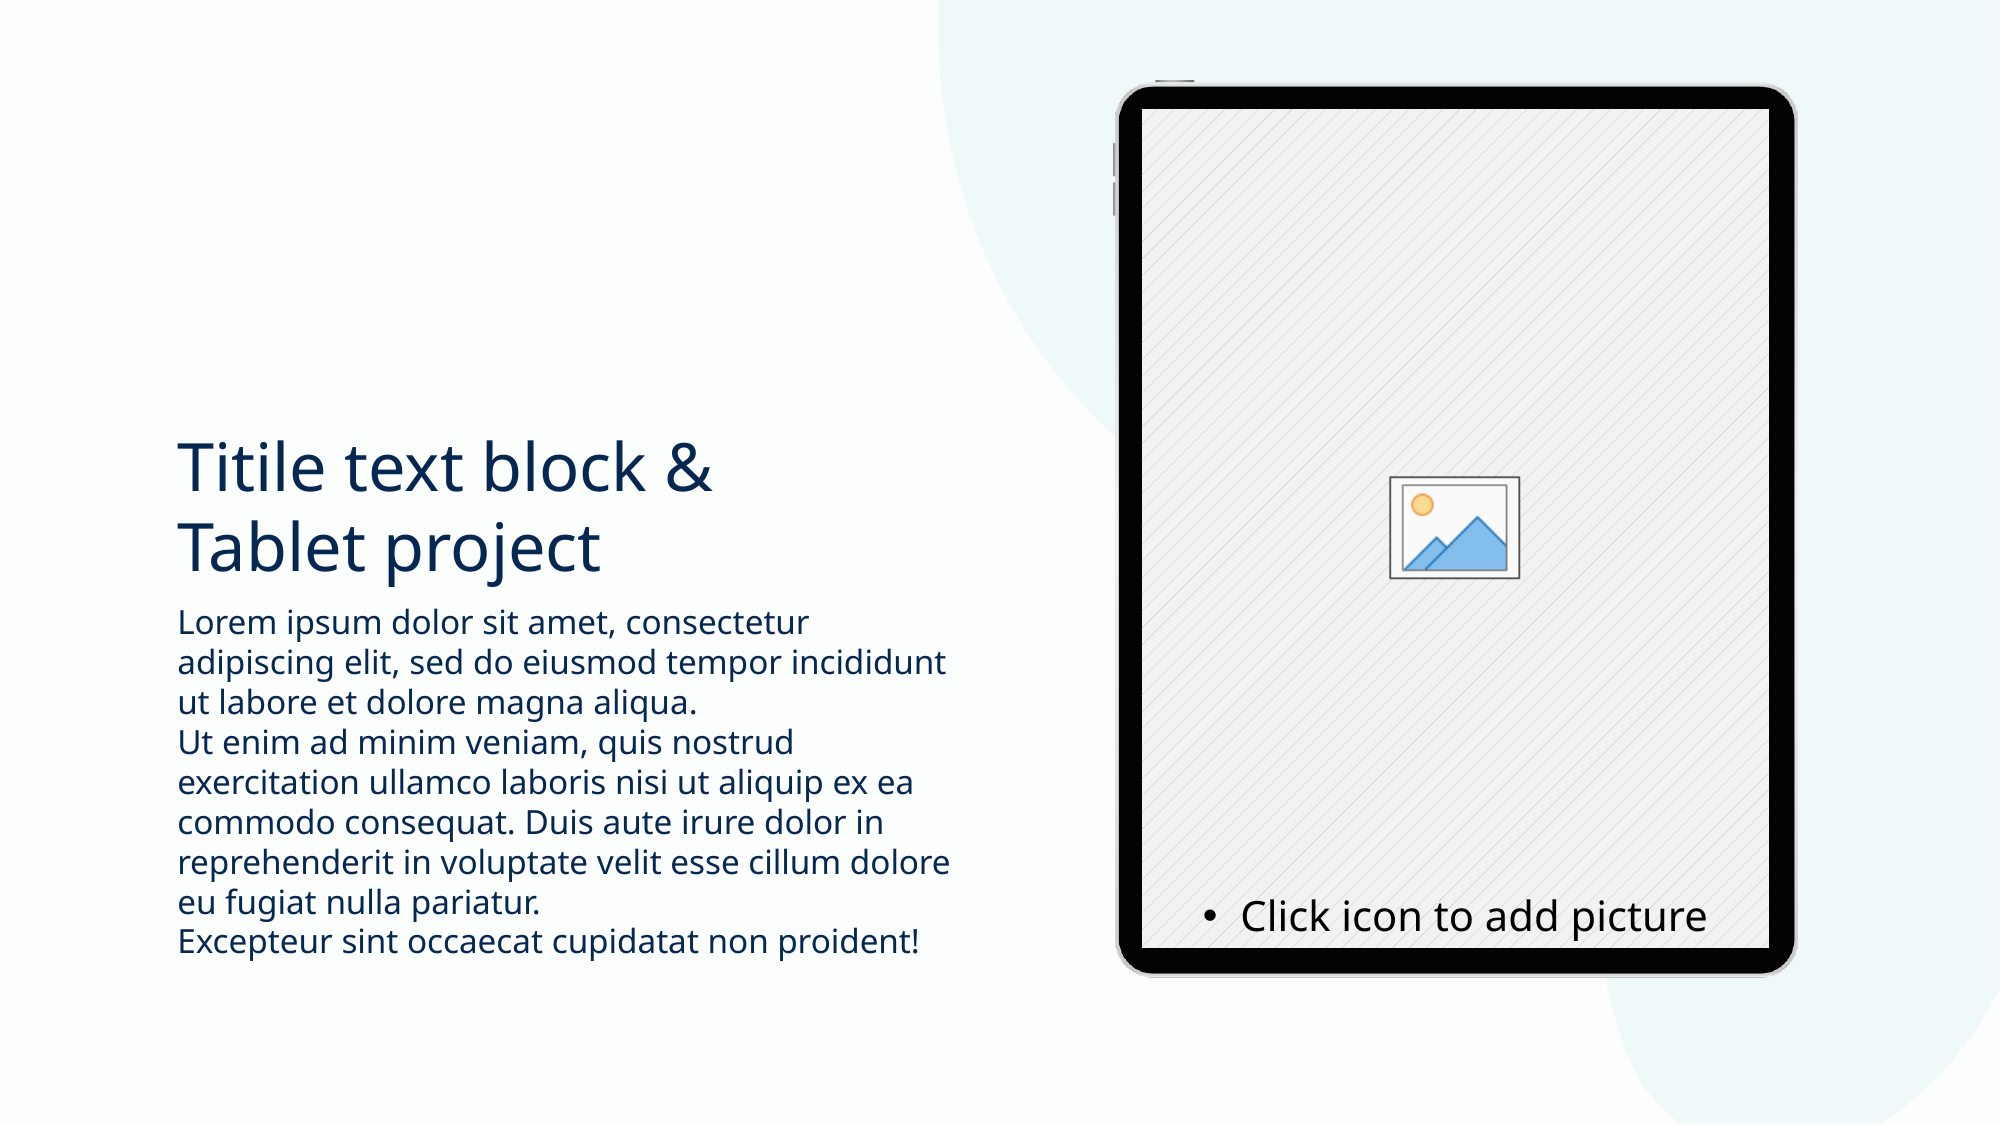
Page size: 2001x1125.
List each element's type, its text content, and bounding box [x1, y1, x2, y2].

picture [938, 0, 2000, 1125]
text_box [1112, 79, 1798, 978]
text_box Lorem ipsum dolor sit amet, consectetur adipiscing elit, sed do eiusmod tempor incididunt ut labore et dolore magna aliqua. Ut enim ad minim veniam, quis nostrud exercitation ullamco laboris nisi ut aliquip ex ea commodo consequat. Duis aute irure dolor in reprehenderit in voluptate velit esse cillum dolore eu fugiat nulla pariatur. Excepteur sint occaecat cupidatat non proident! [162, 593, 986, 968]
text_box Titile text block & Tablet project [162, 417, 986, 592]
